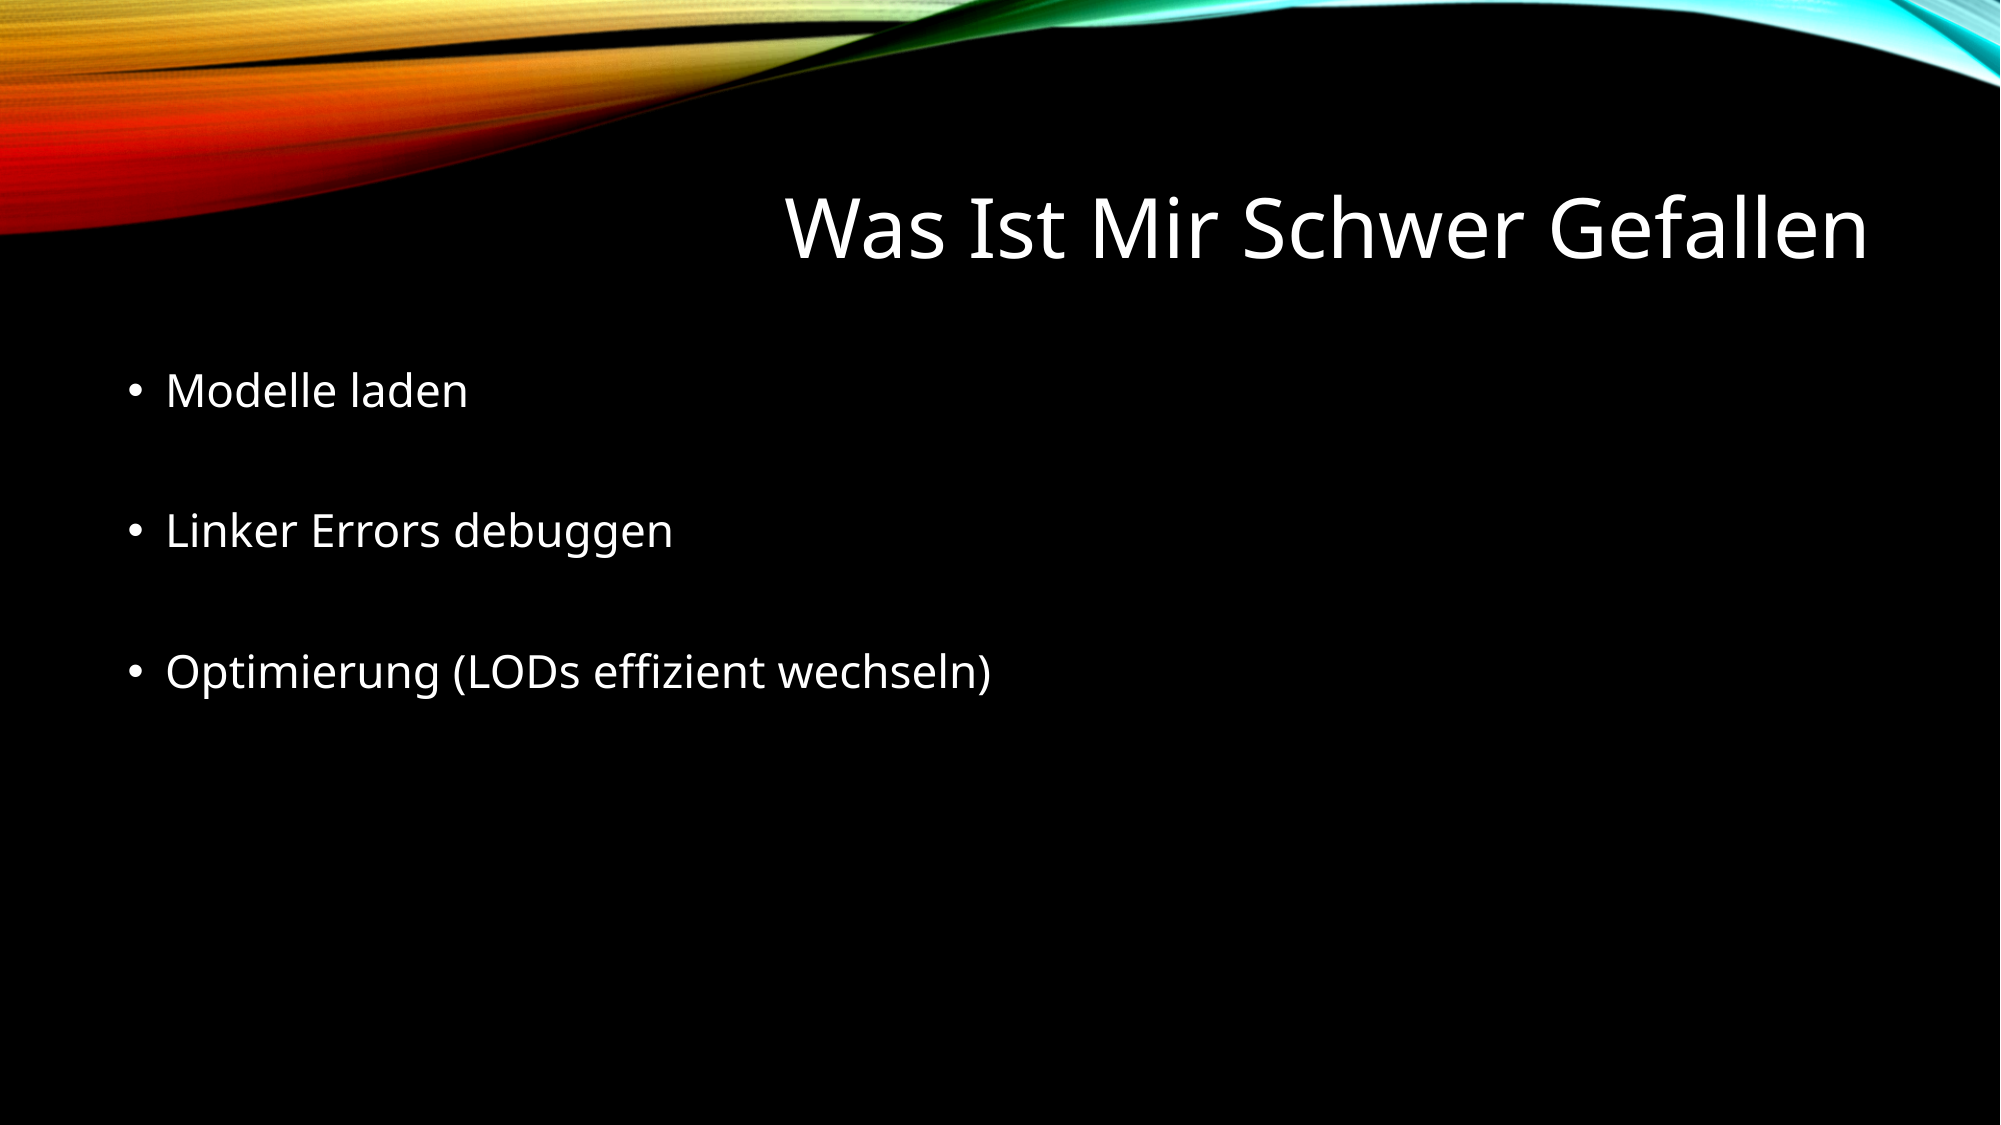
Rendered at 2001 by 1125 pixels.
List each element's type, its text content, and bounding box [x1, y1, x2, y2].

picture [0, 0, 2000, 237]
list Modelle laden Linker Errors debuggen Optimierung (LODs effizient wechseln) [112, 360, 1888, 1021]
title Was Ist Mir Schwer Gefallen [474, 125, 1888, 338]
